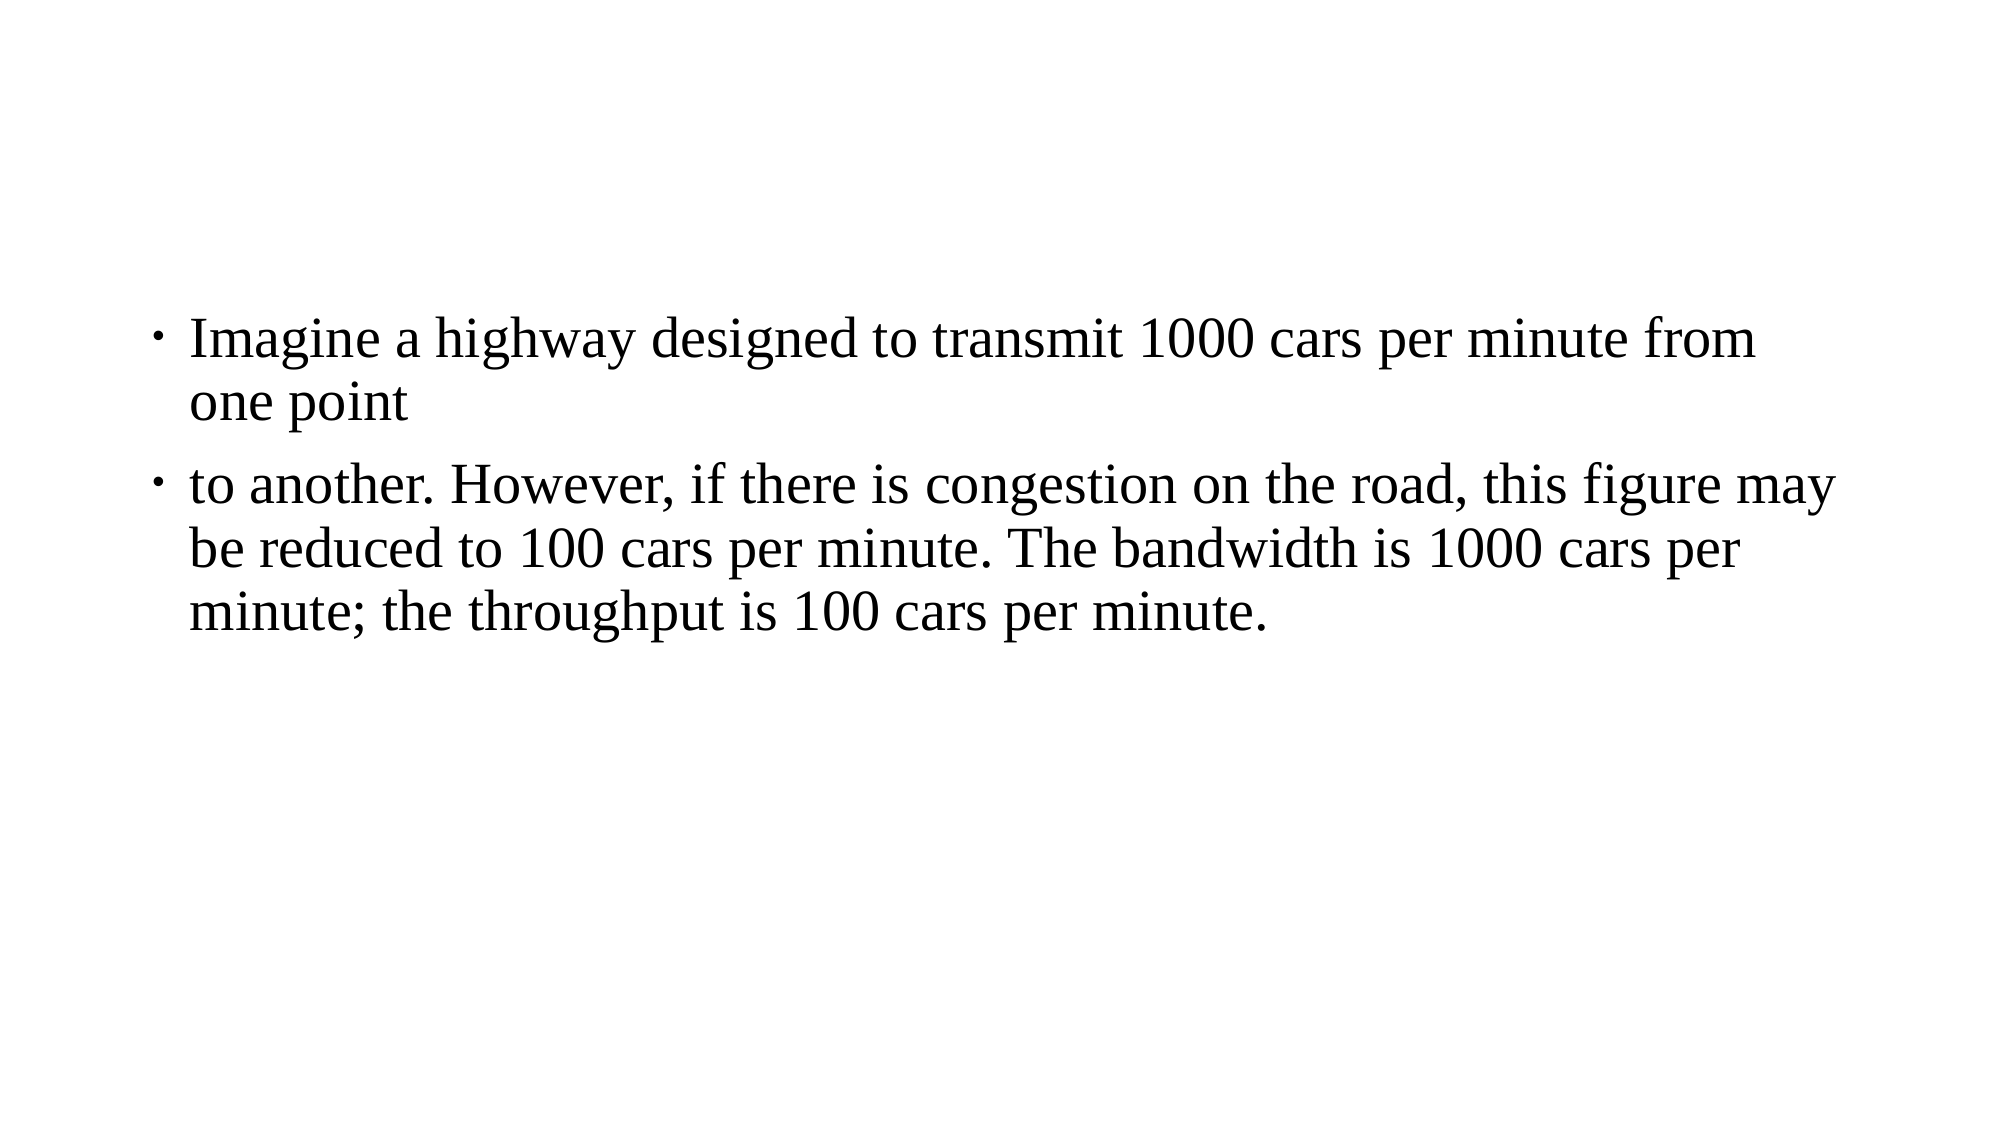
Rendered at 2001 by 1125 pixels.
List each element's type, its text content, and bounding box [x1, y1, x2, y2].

list Imagine a highway designed to transmit 1000 cars per minute from one point to another. However, if there is congestion on the road, this figure may be reduced to 100 cars per minute. The bandwidth is 1000 cars per minute; the throughput is 100 cars per minute. [137, 299, 1863, 1014]
